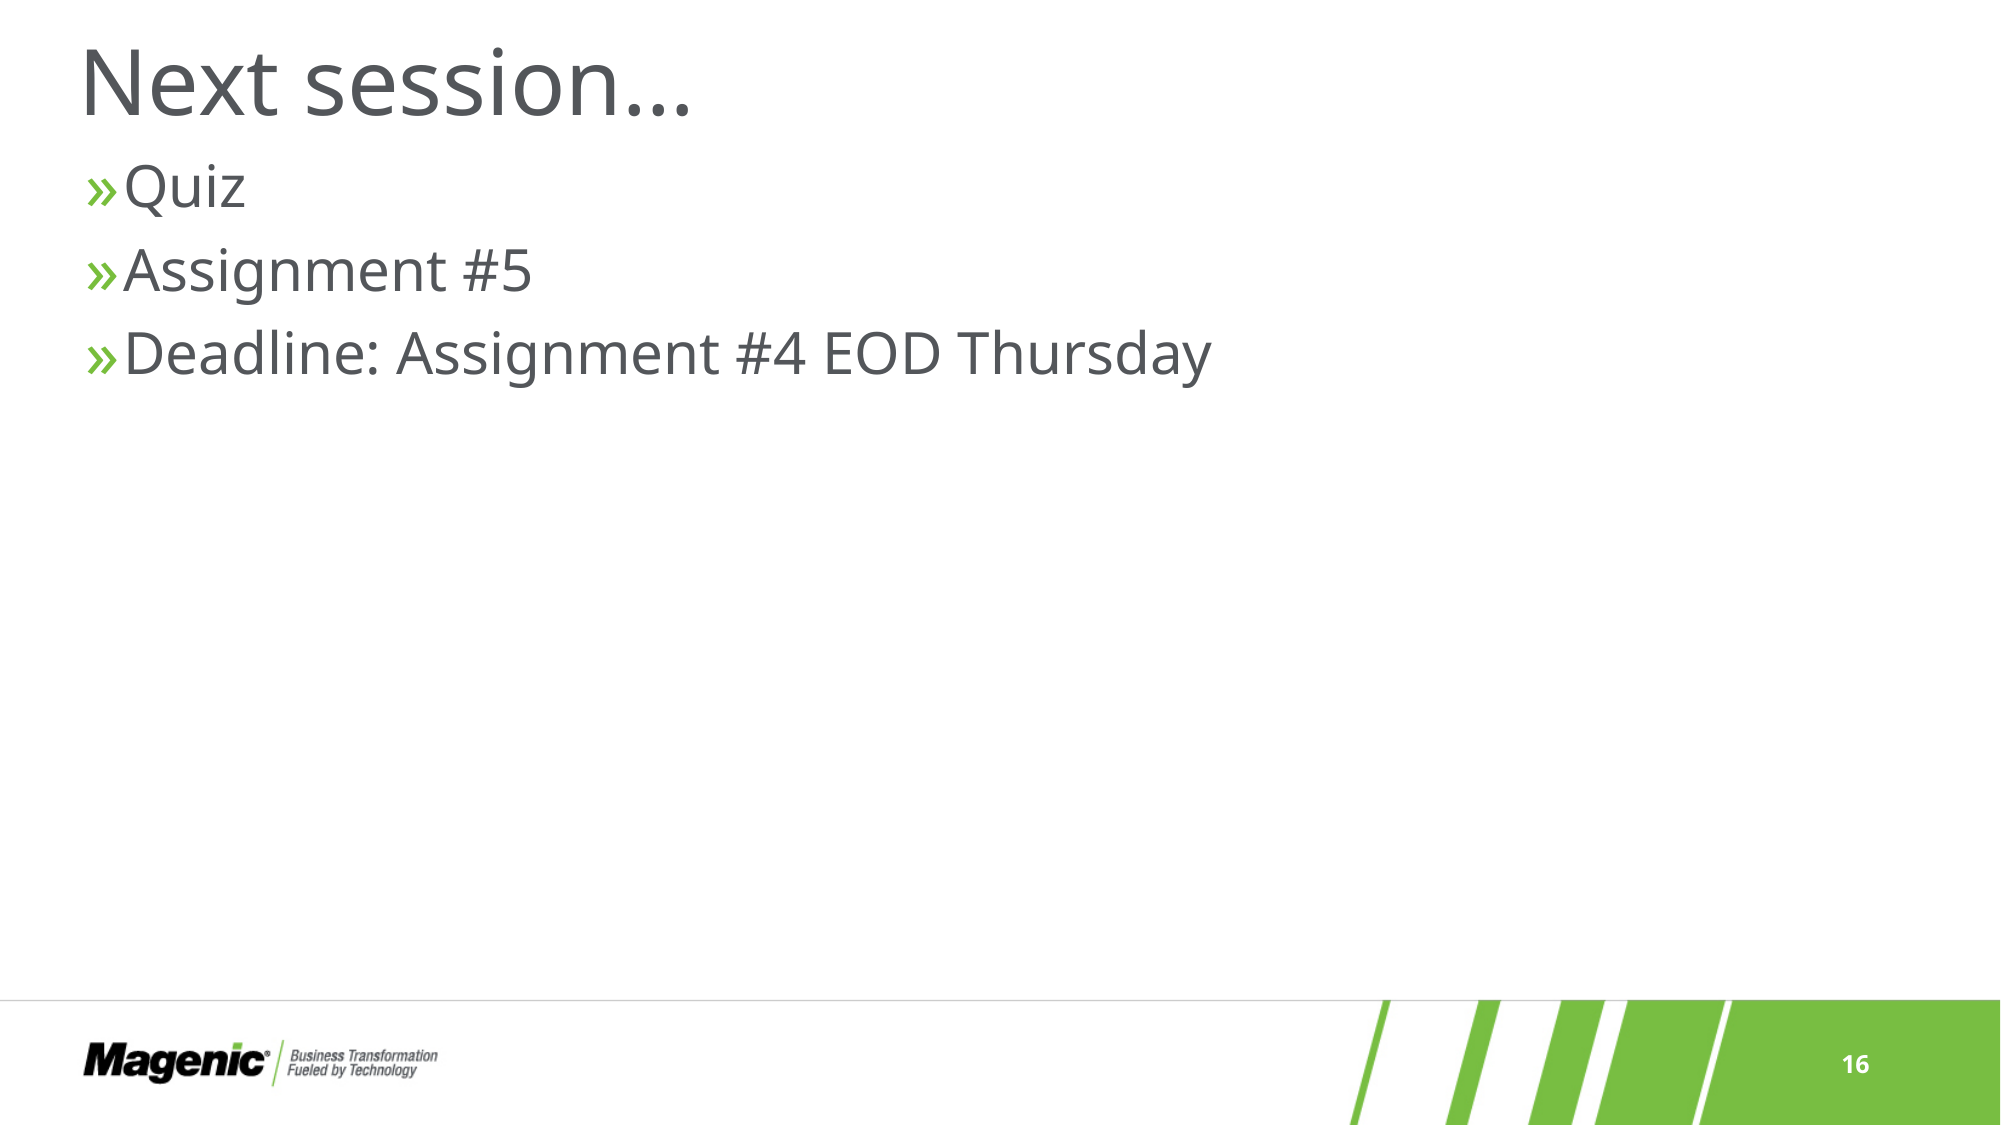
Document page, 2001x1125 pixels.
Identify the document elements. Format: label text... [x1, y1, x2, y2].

list Quiz Assignment #5 Deadline: Assignment #4 EOD Thursday [70, 149, 1946, 939]
title Next session… [63, 41, 1938, 131]
picture [0, 0, 2001, 1125]
